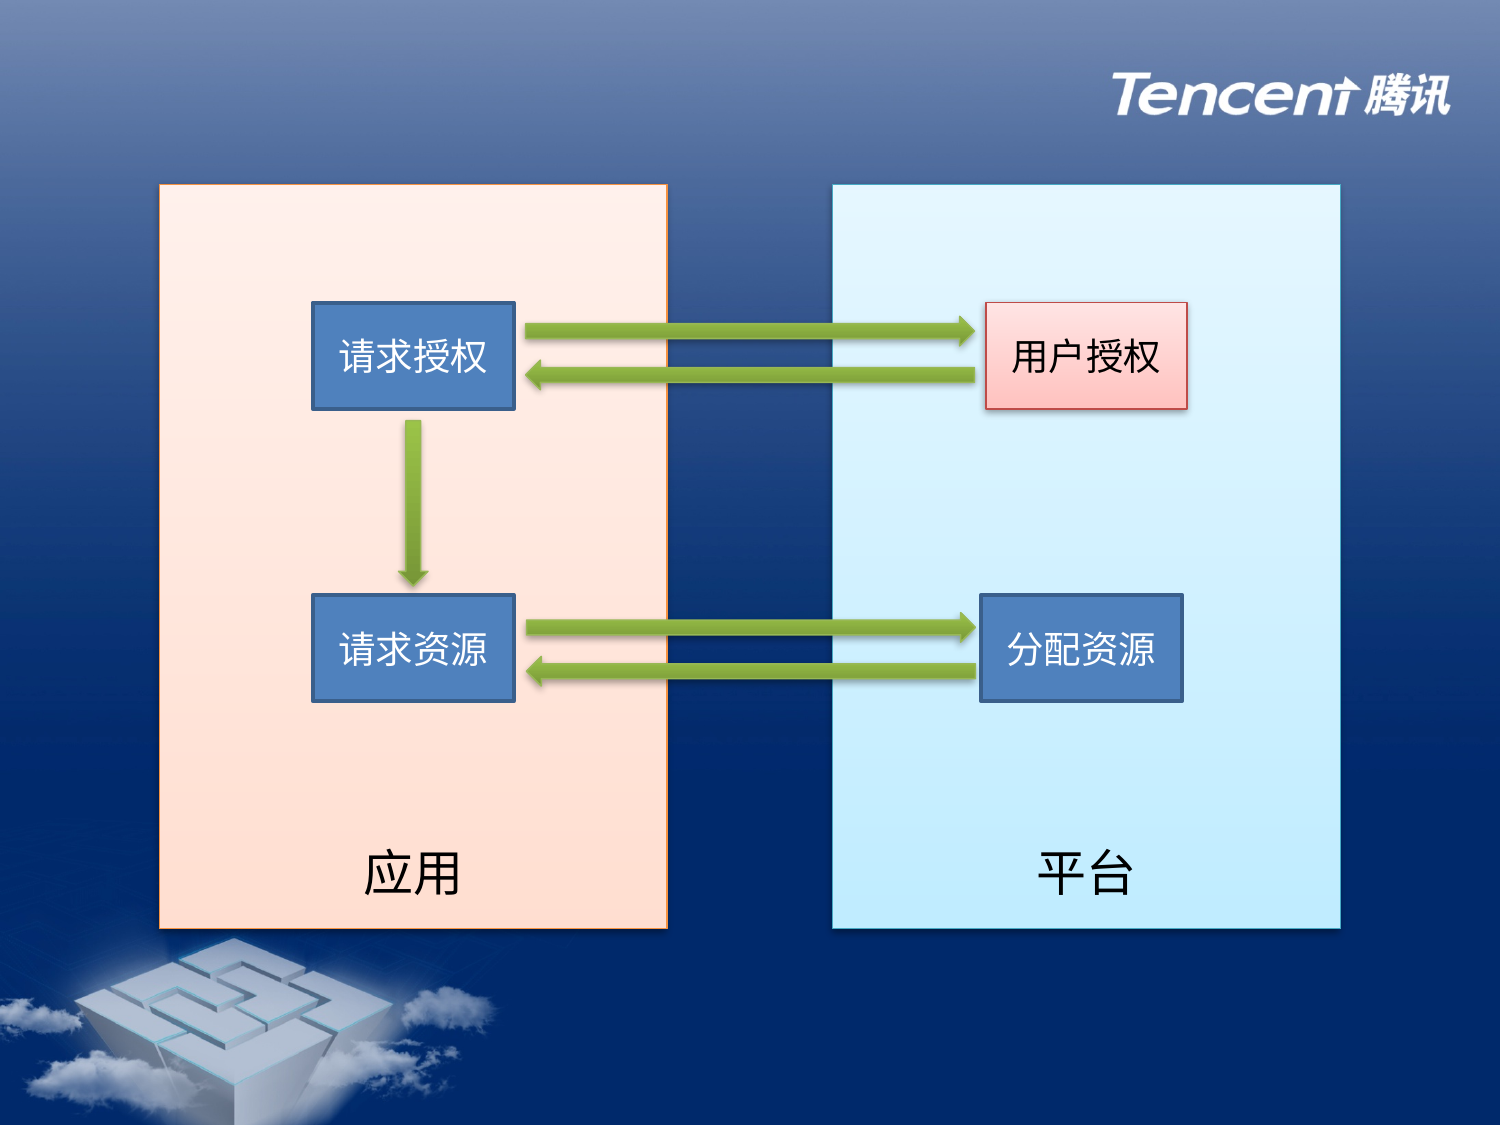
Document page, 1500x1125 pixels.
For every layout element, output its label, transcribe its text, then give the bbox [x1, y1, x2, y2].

text_box 请求授权 [311, 301, 516, 411]
text_box 平台 [832, 184, 1341, 929]
text_box 应用 [159, 184, 668, 929]
text_box 用户授权 [985, 302, 1188, 410]
text_box [524, 315, 976, 347]
text_box [397, 419, 429, 587]
text_box 请求资源 [311, 593, 516, 703]
text_box [525, 655, 977, 687]
text_box 分配资源 [979, 593, 1184, 703]
text_box [525, 359, 976, 391]
picture [0, 0, 1500, 1125]
text_box [525, 611, 976, 643]
